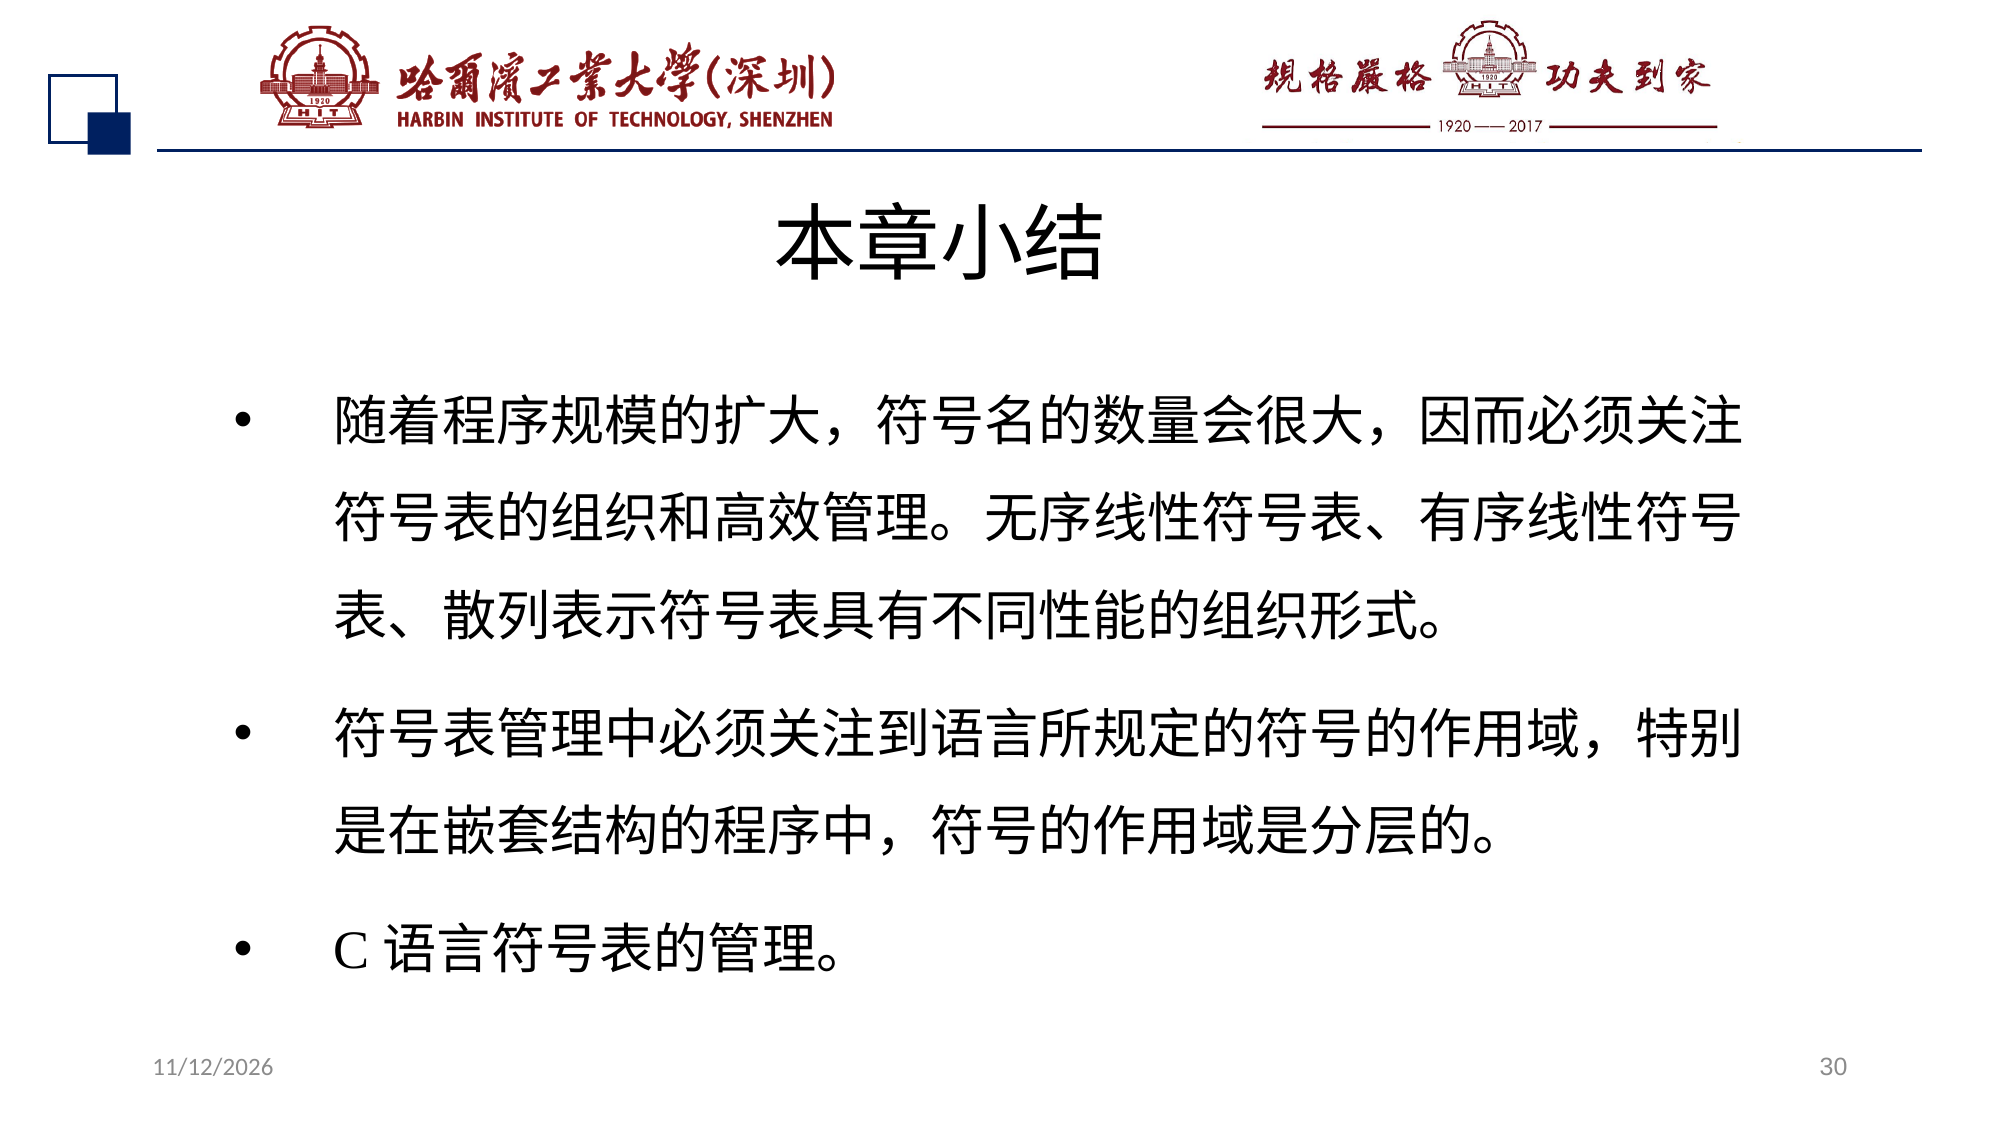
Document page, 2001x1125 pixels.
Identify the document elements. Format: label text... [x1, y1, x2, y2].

picture [179, 11, 914, 143]
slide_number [137, 1042, 588, 1103]
title 本章小结 [337, 185, 1543, 307]
slide_number 30 [1412, 1042, 1863, 1103]
picture [1229, 11, 1750, 143]
list 随着程序规模的扩大，符号名的数量会很大，因而必须关注符号表的组织和高效管理。无序线性符号表、有序线性符号表、散列表示符号表具有不同性能的组织形式。 符号表管理中必须关注到语言所规定的符号的作用域，特别是在嵌套结构的程序中，符号的作用域是分层的。 C语言符号表的管理。 [218, 346, 1806, 953]
